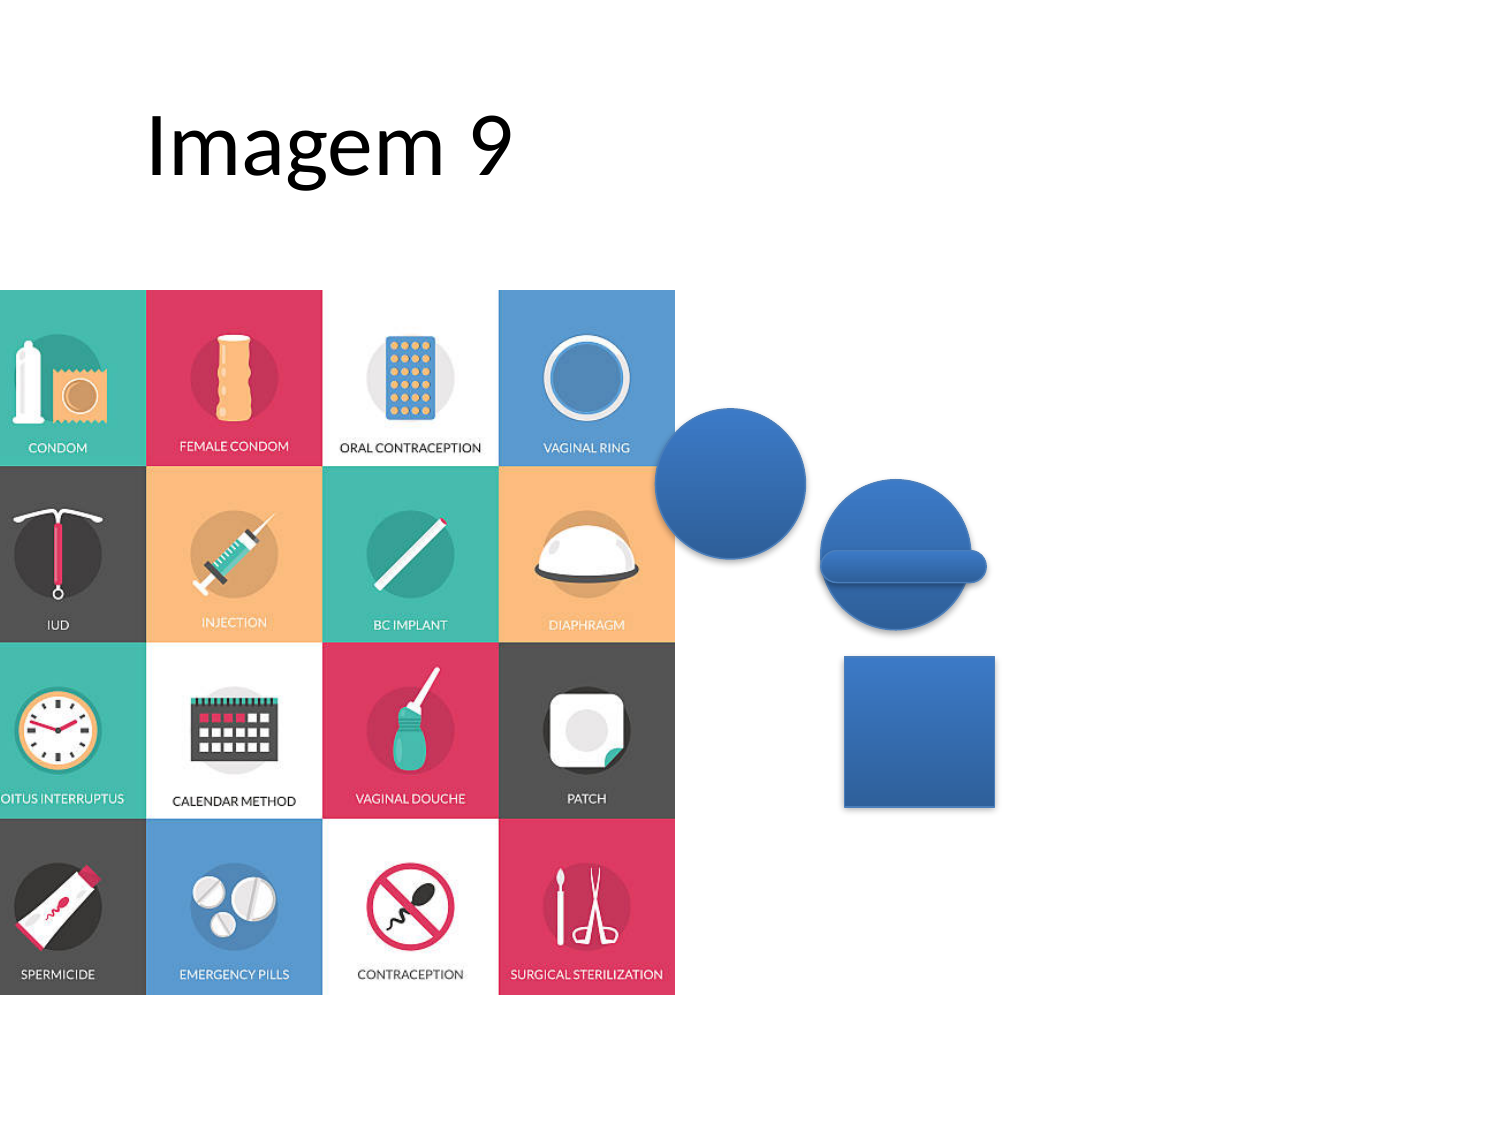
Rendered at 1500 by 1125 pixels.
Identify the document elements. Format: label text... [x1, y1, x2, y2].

text_box [820, 549, 987, 584]
text_box [820, 478, 972, 556]
text_box [679, 408, 807, 560]
picture [0, 290, 675, 996]
title Imagem 9 [75, 45, 585, 233]
text_box [844, 656, 995, 808]
text_box [827, 588, 963, 631]
